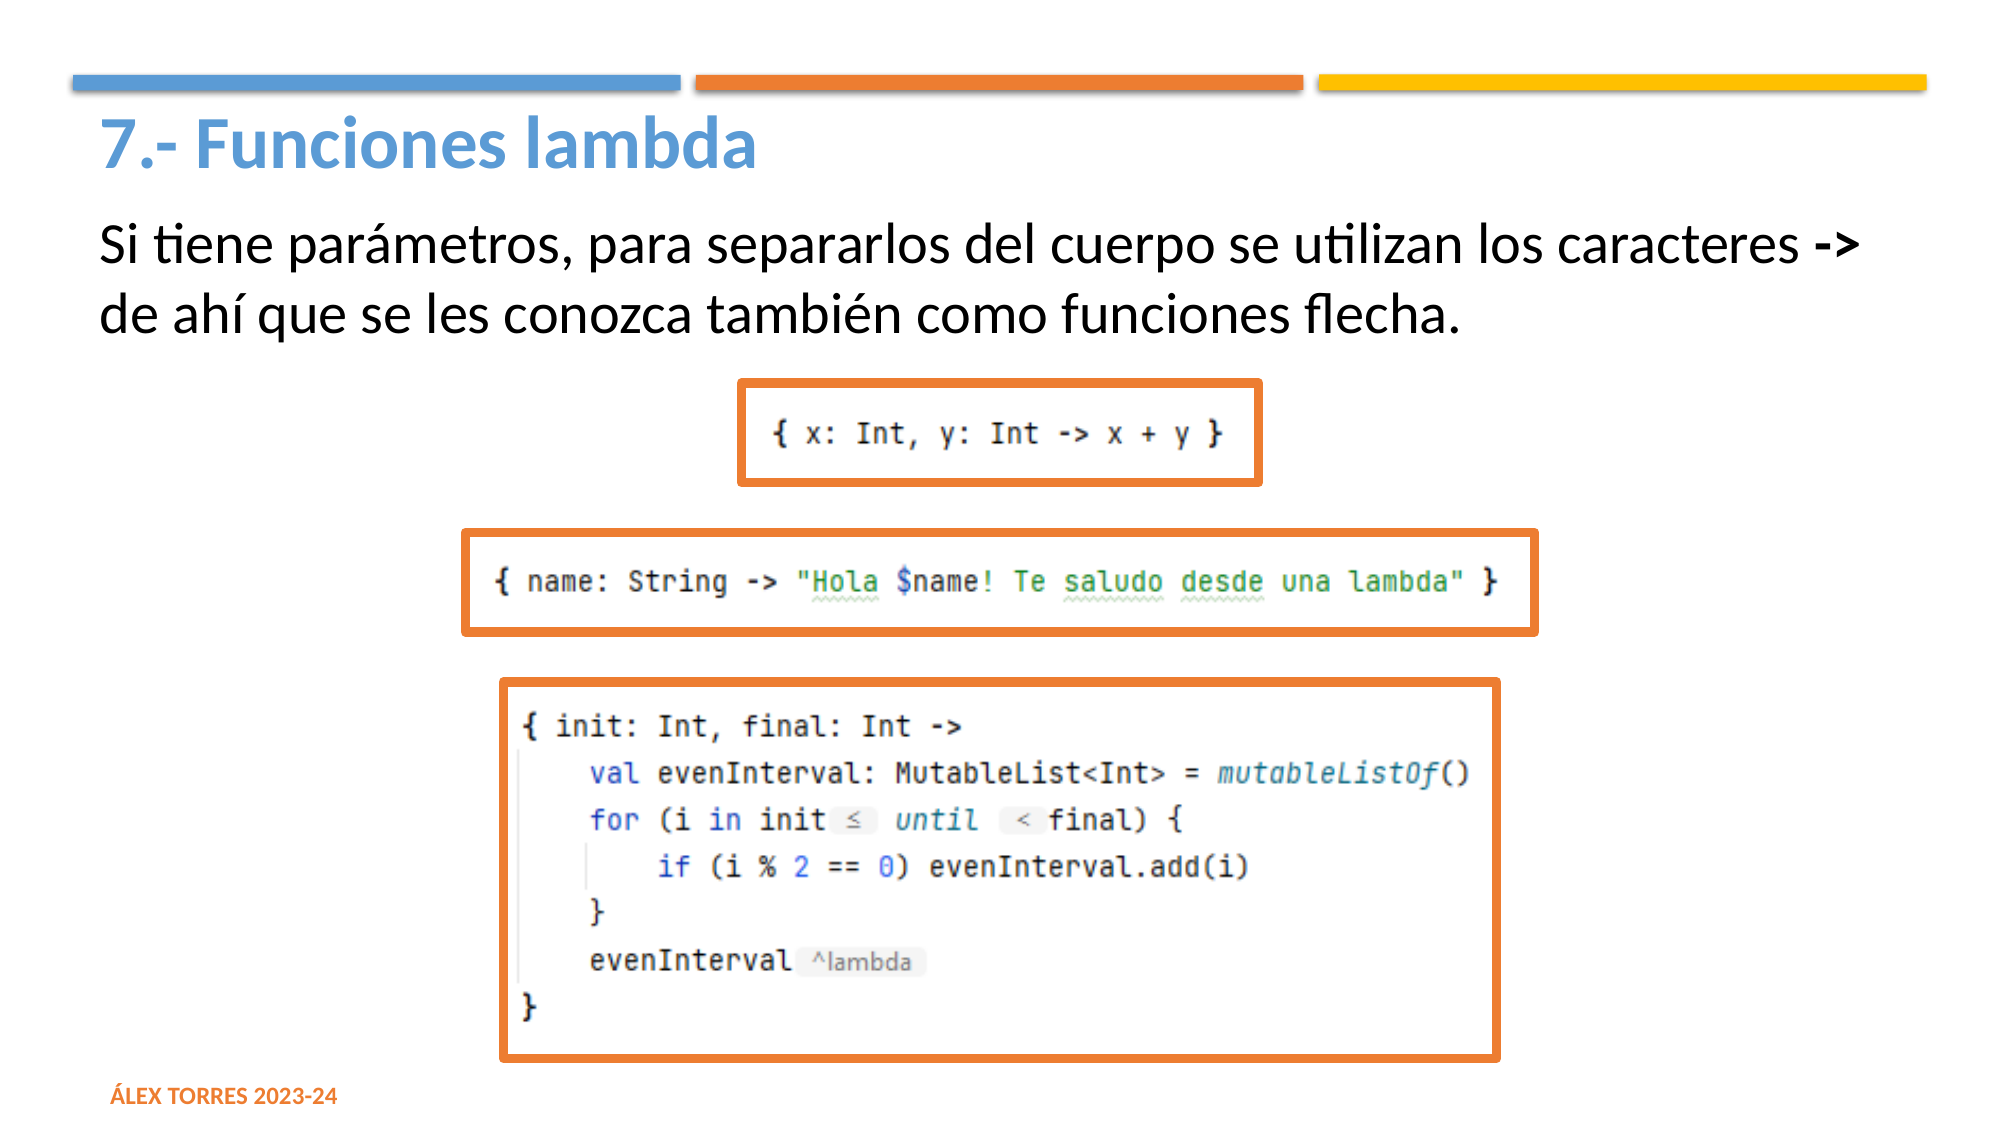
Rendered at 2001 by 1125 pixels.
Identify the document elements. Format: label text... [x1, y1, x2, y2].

picture [469, 536, 1531, 628]
text_box 7.- Funciones lambda [85, 78, 1915, 188]
picture [745, 387, 1255, 479]
picture [507, 686, 1493, 1055]
text_box Si tiene parámetros, para separarlos del cuerpo se utilizan los caracteres -> de ahí que se les conozca también como funciones flecha. [85, 190, 1915, 1074]
